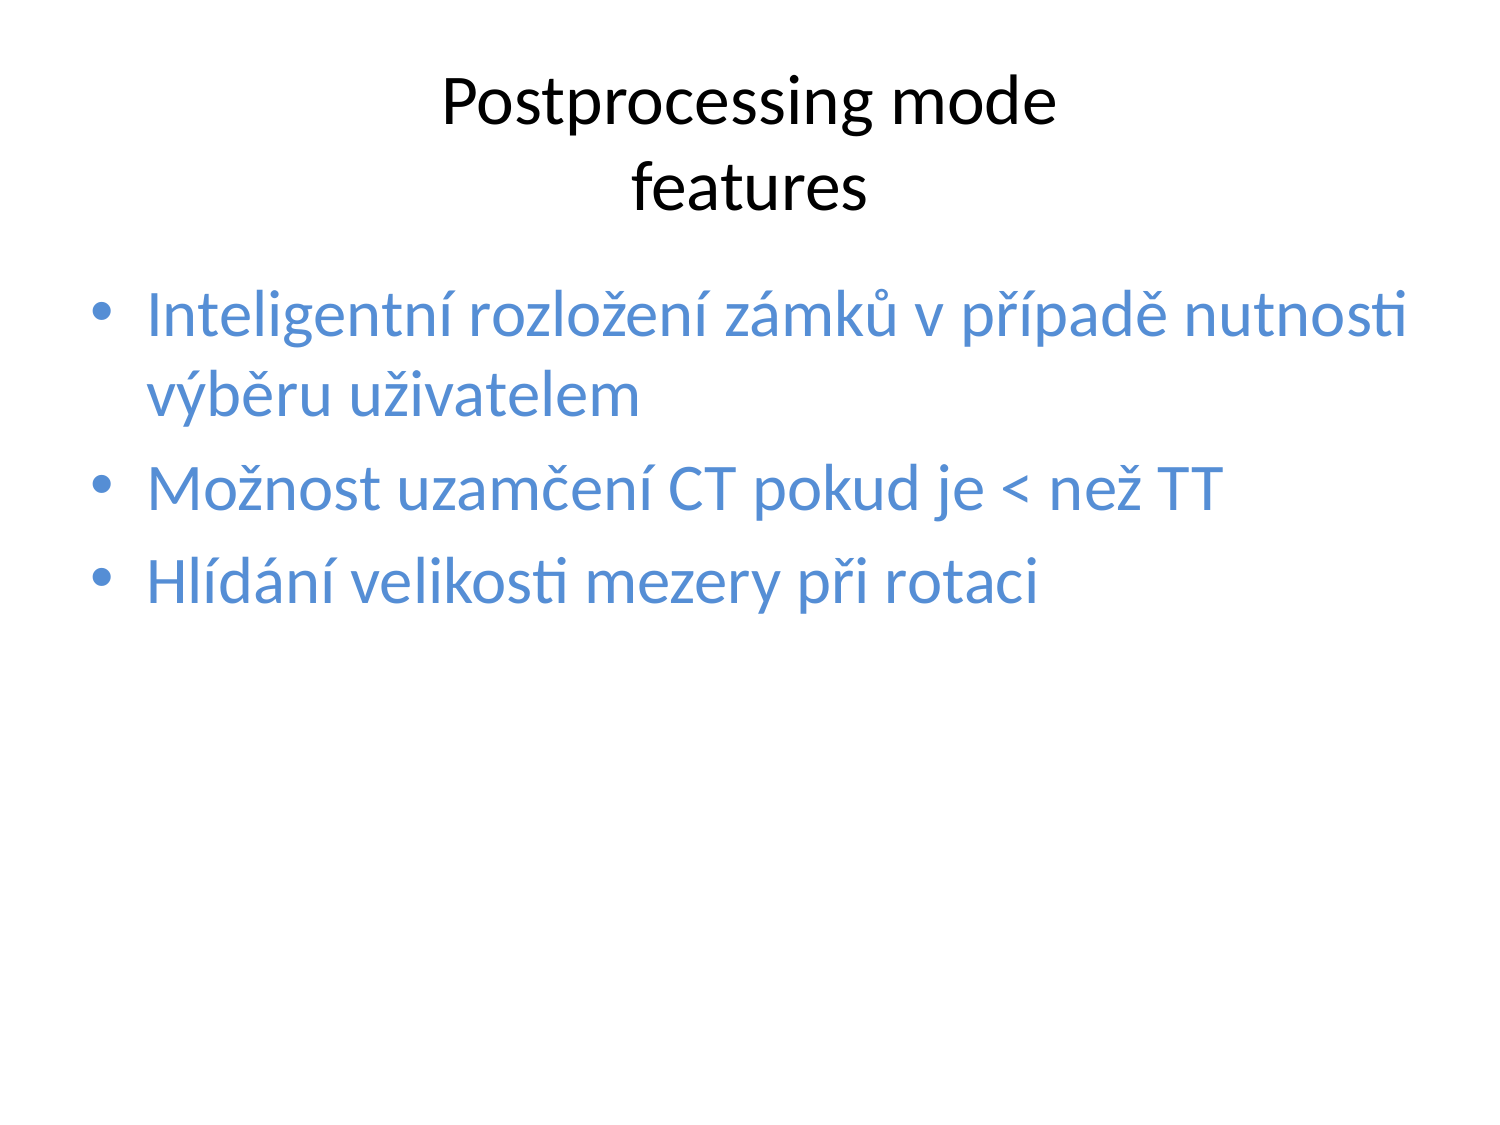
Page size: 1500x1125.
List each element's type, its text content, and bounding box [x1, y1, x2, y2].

list Inteligentní rozložení zámků v případě nutnosti výběru uživatelem Možnost uzamčení CT pokud je < než TT Hlídání velikosti mezery při rotaci [75, 262, 1425, 1005]
title Postprocessing mode features [75, 45, 1425, 233]
